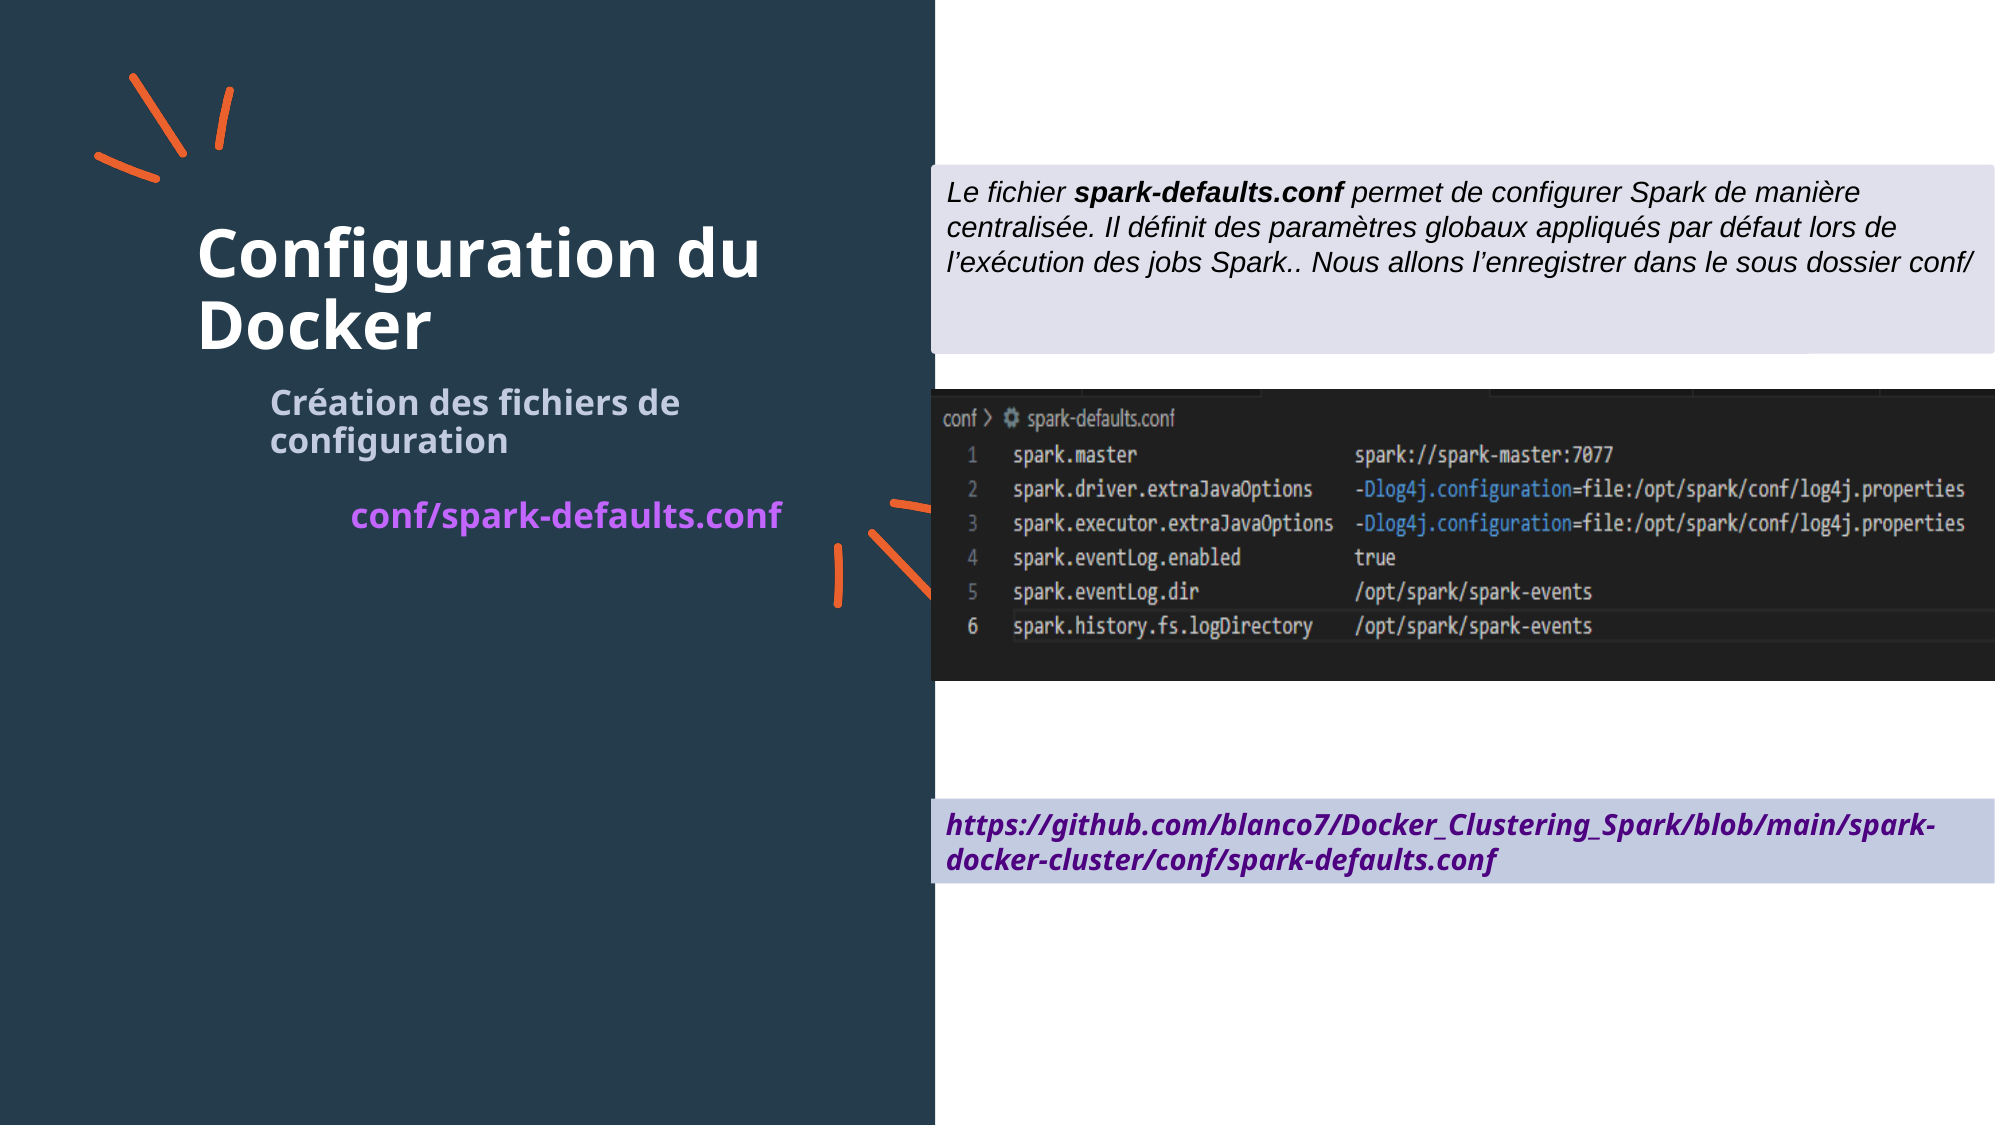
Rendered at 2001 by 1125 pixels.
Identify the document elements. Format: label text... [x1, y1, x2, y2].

text_box https://github.com/blanco7/Docker_Clustering_Spark/blob/main/spark-docker-cluster/conf/spark-defaults.conf [931, 798, 1995, 884]
title Configuration du Docker [181, 211, 827, 379]
text_box [924, 486, 931, 499]
picture [823, 389, 1995, 681]
text_box [924, 610, 931, 637]
text_box Le fichier spark-defaults.conf permet de configurer Spark de manière centralisée. Il définit des paramètres globaux appliqués par défaut lors de l’exécution des jobs Spark.. Nous allons l’enregistrer dans le sous dossier conf/ [931, 164, 1995, 354]
text_box Création des fichiers de configuration conf/spark-defaults.conf [254, 377, 900, 545]
picture [94, 73, 234, 183]
